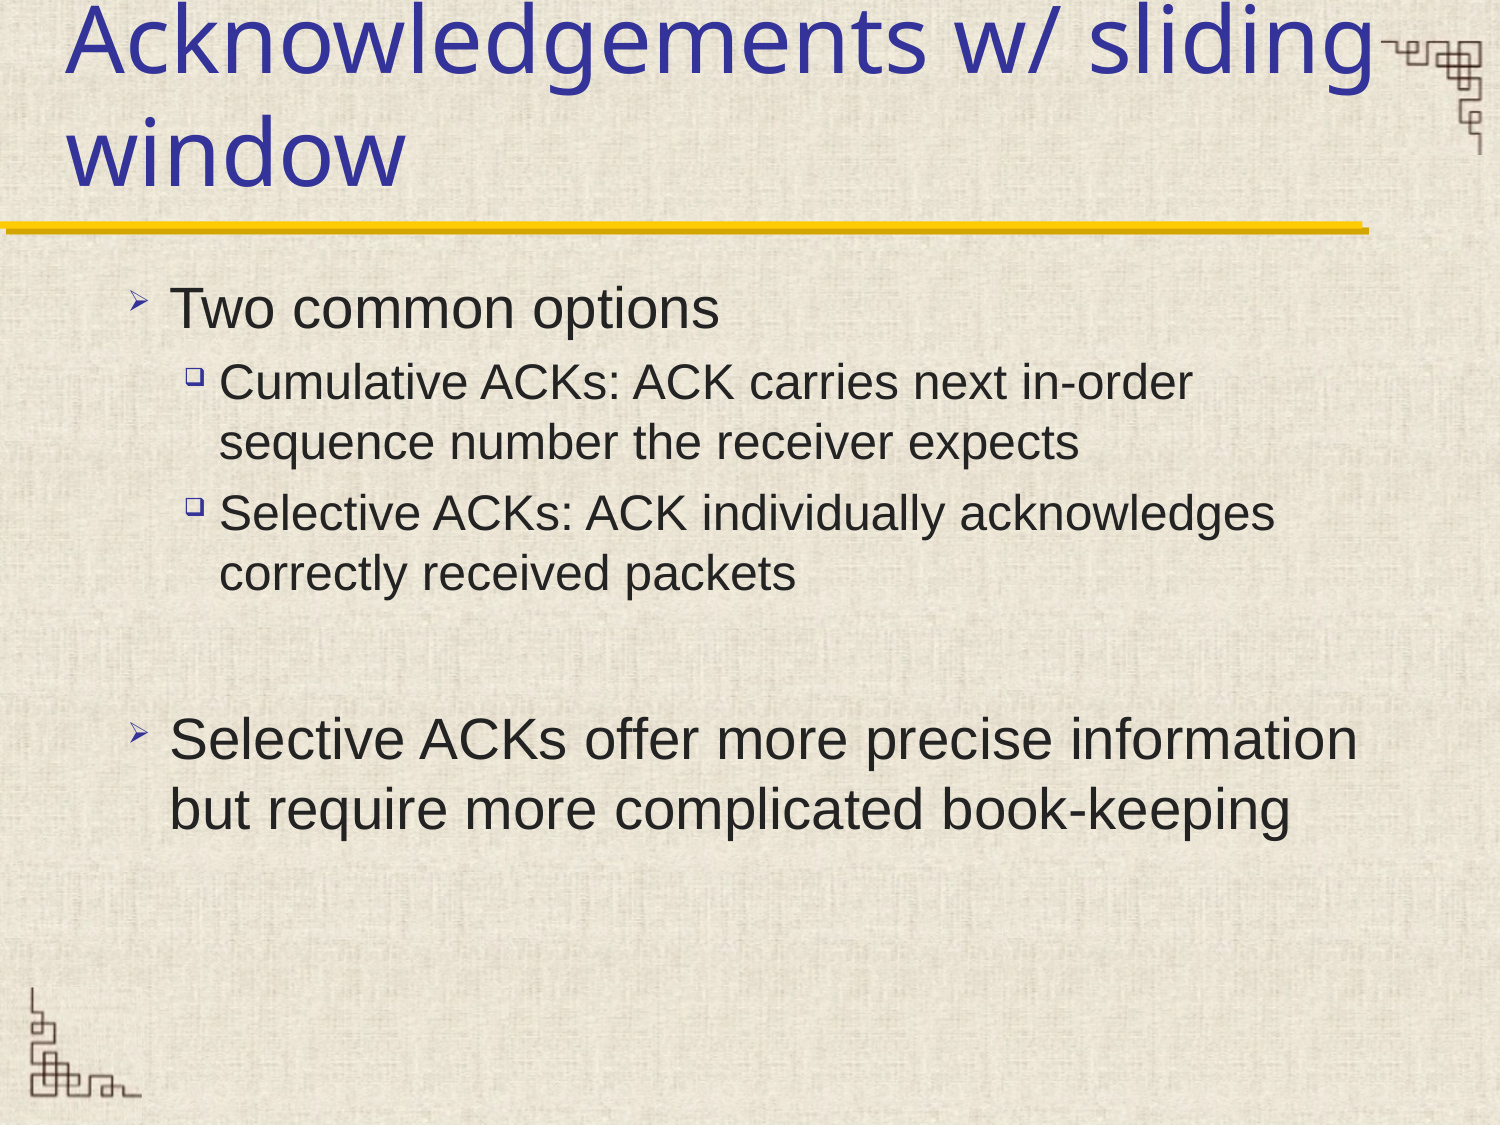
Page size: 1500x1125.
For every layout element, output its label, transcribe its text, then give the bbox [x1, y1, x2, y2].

list Two common options Cumulative ACKs: ACK carries next in-order sequence number the receiver expects Selective ACKs: ACK individually acknowledges correctly received packets Selective ACKs offer more precise information but require more complicated book-keeping [112, 262, 1413, 988]
picture [0, 0, 1500, 1125]
picture [0, 988, 141, 1122]
title Acknowledgements w/ sliding window [49, 24, 1451, 213]
